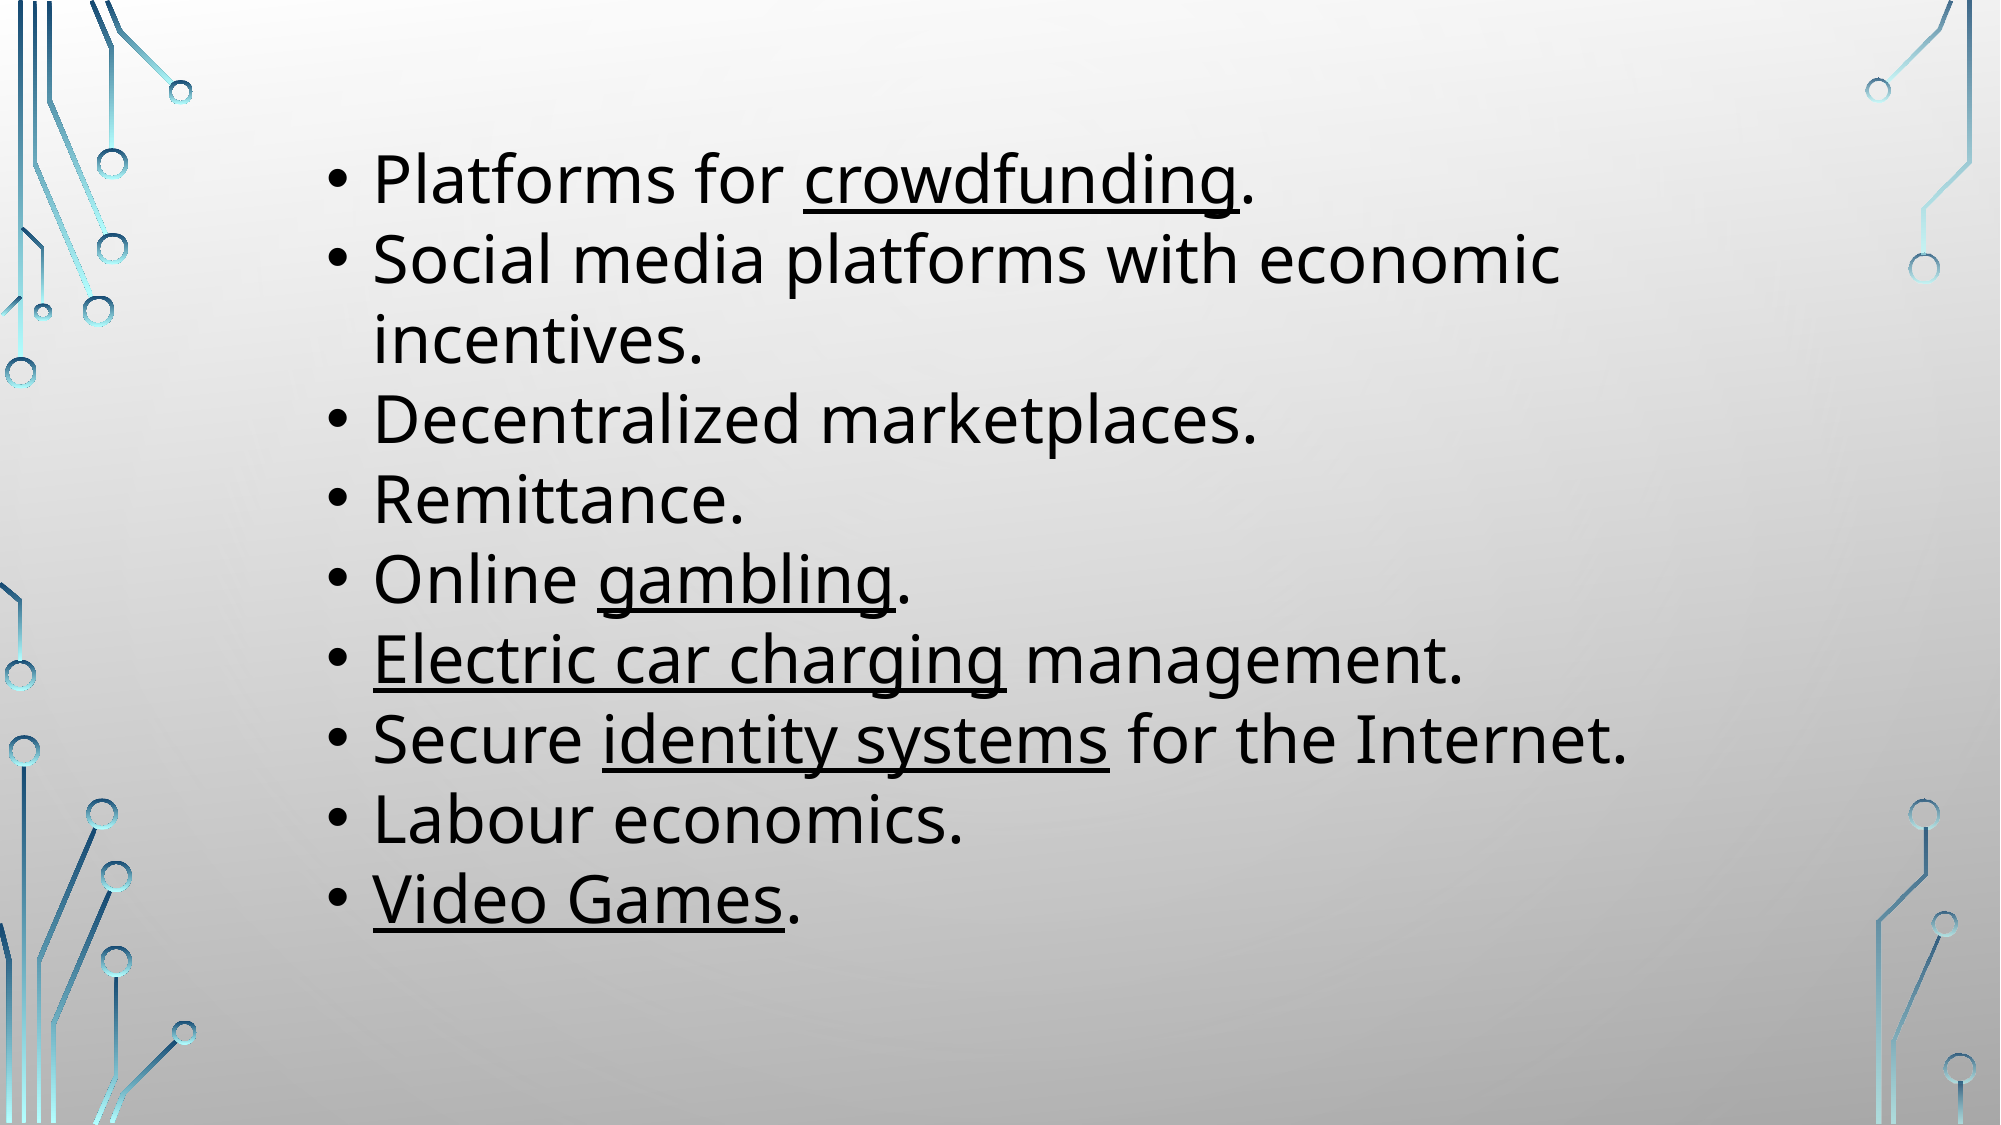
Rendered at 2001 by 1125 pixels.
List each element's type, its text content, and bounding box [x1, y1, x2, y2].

text_box Platforms for crowdfunding. Social media platforms with economic incentives. Decentralized marketplaces. Remittance. Online gambling. Electric car charging management. Secure identity systems for the Internet. Labour economics. Video Games. [311, 129, 1689, 944]
